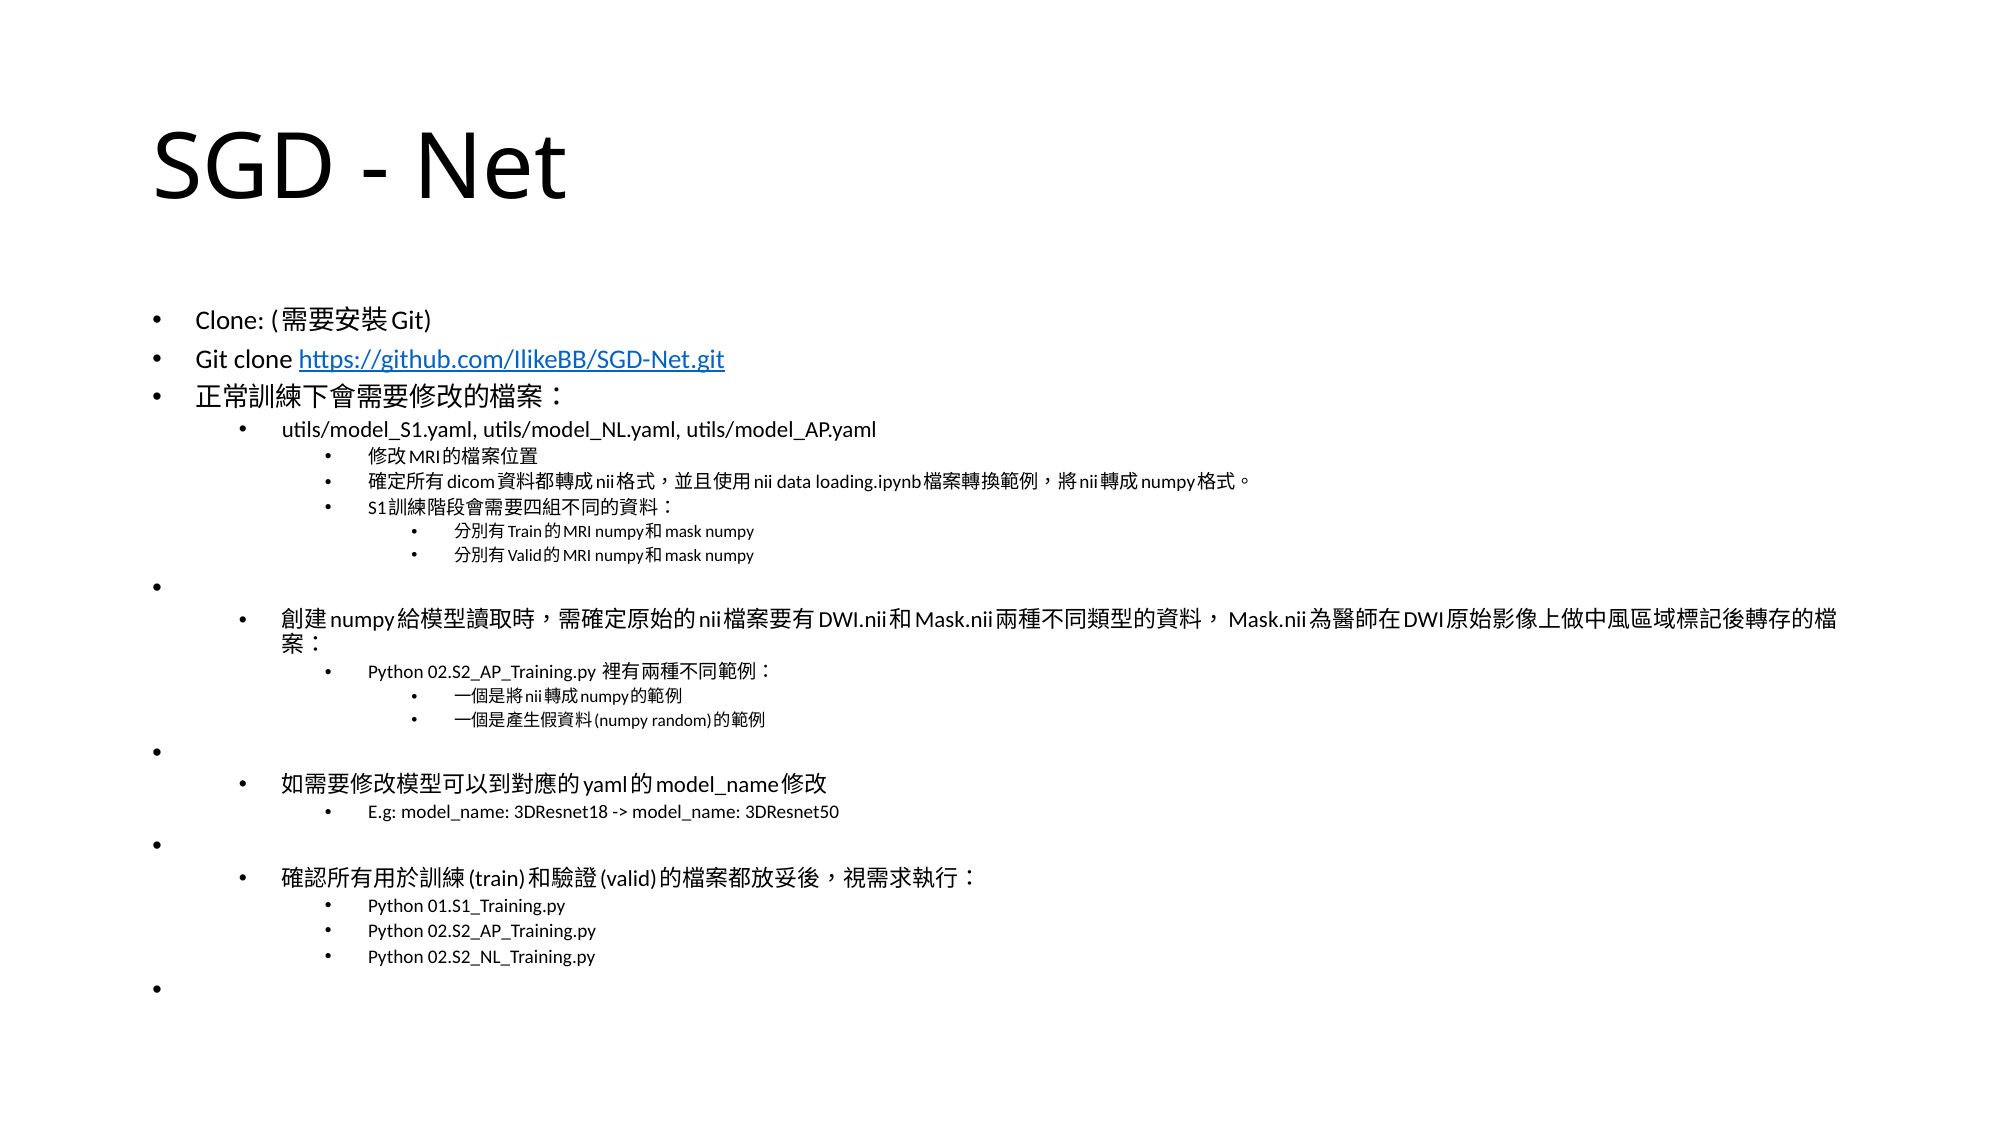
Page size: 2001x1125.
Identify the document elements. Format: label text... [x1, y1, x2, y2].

list Clone: (需要安裝Git) Git clone https://github.com/IlikeBB/SGD-Net.git 正常訓練下會需要修改的檔案： utils/model_S1.yaml, utils/model_NL.yaml, utils/model_AP.yaml 修改MRI的檔案位置 確定所有dicom資料都轉成nii格式，並且使用nii data loading.ipynb檔案轉換範例，將nii轉成numpy格式。 S1訓練階段會需要四組不同的資料： 分別有Train的MRI numpy和mask numpy 分別有Valid的MRI numpy和mask numpy 創建numpy給模型讀取時，需確定原始的nii檔案要有DWI.nii和Mask.nii兩種不同類型的資料，Mask.nii為醫師在DWI原始影像上做中風區域標記後轉存的檔案： Python 02.S2_AP_Training.py 裡有兩種不同範例： 一個是將nii轉成numpy的範例 一個是產生假資料(numpy random)的範例 如需要修改模型可以到對應的yaml的model_name修改 E.g: model_name: 3DResnet18 -> model_name: 3DResnet50 確認所有用於訓練(train)和驗證(valid)的檔案都放妥後，視需求執行： Python 01.S1_Training.py Python 02.S2_AP_Training.py Python 02.S2_NL_Training.py [137, 299, 1863, 1014]
title SGD - Net [137, 59, 1863, 278]
